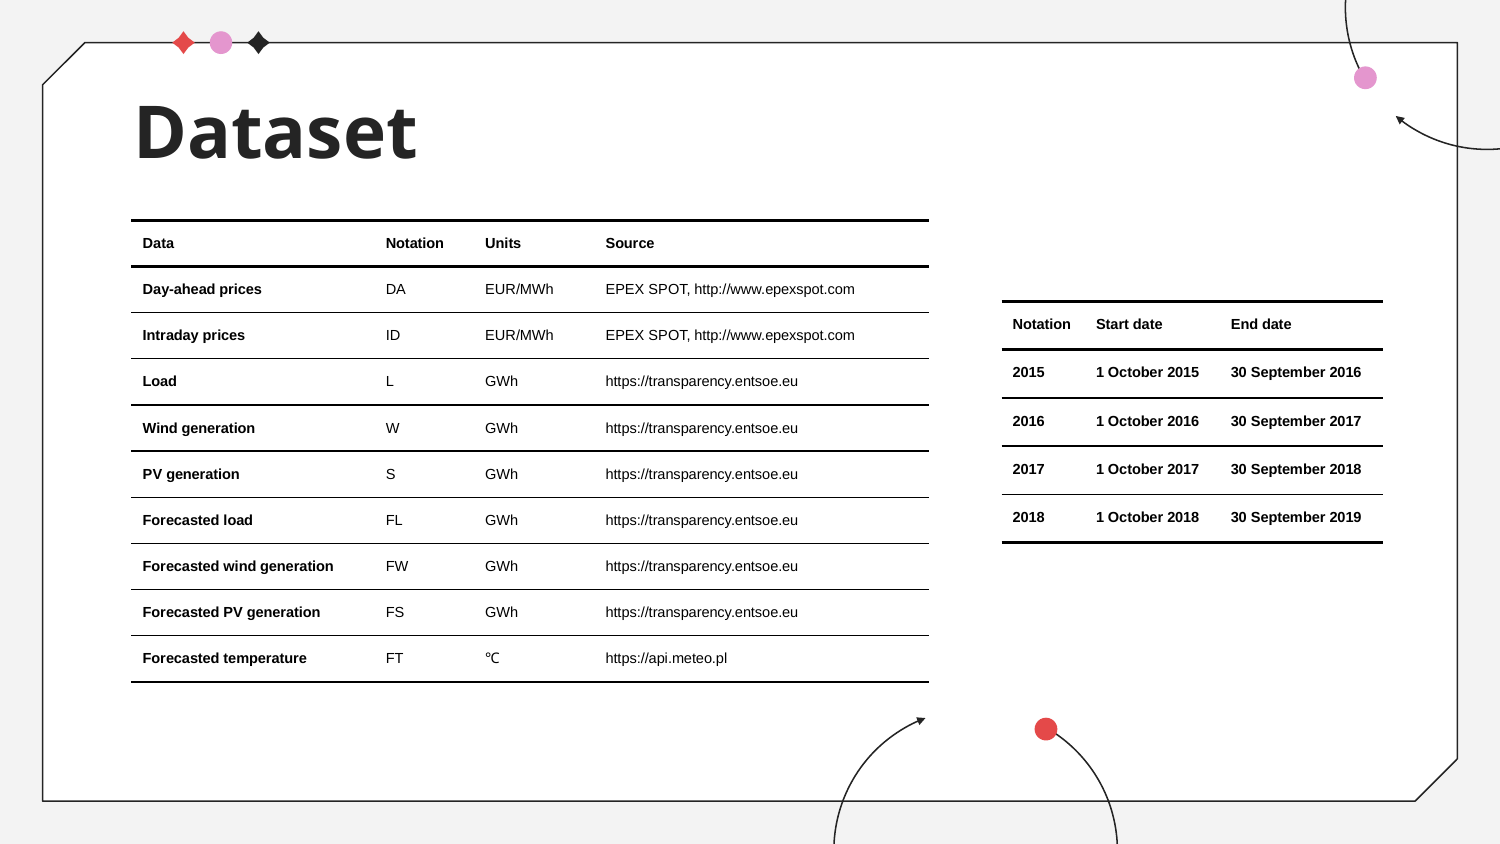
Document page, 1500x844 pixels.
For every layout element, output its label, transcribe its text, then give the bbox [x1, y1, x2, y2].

table_cell PV generation [131, 452, 375, 497]
table_cell Forecasted temperature [131, 636, 375, 681]
table_cell FS [375, 590, 474, 635]
table_cell 2018 [1002, 495, 1085, 541]
table_cell ℃ [474, 636, 595, 681]
table_cell https://transparency.entsoe.eu [595, 359, 929, 404]
table_cell GWh [474, 452, 595, 497]
table_cell GWh [474, 544, 595, 589]
table_cell Forecasted PV generation [131, 590, 375, 635]
table_cell 1 October 2017 [1085, 447, 1220, 494]
table_header Source [595, 222, 929, 265]
table_header End date [1220, 303, 1383, 348]
title Dataset [118, 70, 1383, 165]
table_cell S [375, 452, 474, 497]
table_header Data [131, 222, 375, 265]
table_cell 30 September 2019 [1220, 495, 1383, 541]
table_cell 1 October 2018 [1085, 495, 1220, 541]
table_header Notation [375, 222, 474, 265]
table_cell L [375, 359, 474, 404]
table_cell https://api.meteo.pl [595, 636, 929, 681]
table_cell https://transparency.entsoe.eu [595, 498, 929, 543]
table_cell Load [131, 359, 375, 404]
table_cell FW [375, 544, 474, 589]
table_cell GWh [474, 590, 595, 635]
table_cell GWh [474, 359, 595, 404]
table_cell 1 October 2015 [1085, 351, 1220, 397]
table_cell https://transparency.entsoe.eu [595, 590, 929, 635]
table_cell Intraday prices [131, 313, 375, 358]
table_cell FT [375, 636, 474, 681]
table_cell https://transparency.entsoe.eu [595, 452, 929, 497]
table_cell EPEX SPOT, http://www.epexspot.com [595, 268, 929, 312]
table_cell 30 September 2017 [1220, 399, 1383, 445]
table_cell https://transparency.entsoe.eu [595, 544, 929, 589]
table_cell 1 October 2016 [1085, 399, 1220, 445]
table_header Notation [1002, 303, 1085, 348]
table_cell 2015 [1002, 351, 1085, 397]
table_cell W [375, 406, 474, 450]
table_cell EPEX SPOT, http://www.epexspot.com [595, 313, 929, 358]
table_cell Forecasted load [131, 498, 375, 543]
table_header Units [474, 222, 595, 265]
table_cell 2016 [1002, 399, 1085, 445]
table_cell GWh [474, 406, 595, 450]
table_cell Day-ahead prices [131, 268, 375, 312]
table_cell Forecasted wind generation [131, 544, 375, 589]
table_cell DA [375, 268, 474, 312]
table_cell 30 September 2018 [1220, 447, 1383, 494]
table_cell 30 September 2016 [1220, 351, 1383, 397]
table_cell EUR/MWh [474, 268, 595, 312]
table_cell https://transparency.entsoe.eu [595, 406, 929, 450]
table_cell ID [375, 313, 474, 358]
table_cell 2017 [1002, 447, 1085, 494]
table_header Start date [1085, 303, 1220, 348]
table_cell EUR/MWh [474, 313, 595, 358]
table_cell Wind generation [131, 406, 375, 450]
table_cell GWh [474, 498, 595, 543]
table_cell FL [375, 498, 474, 543]
